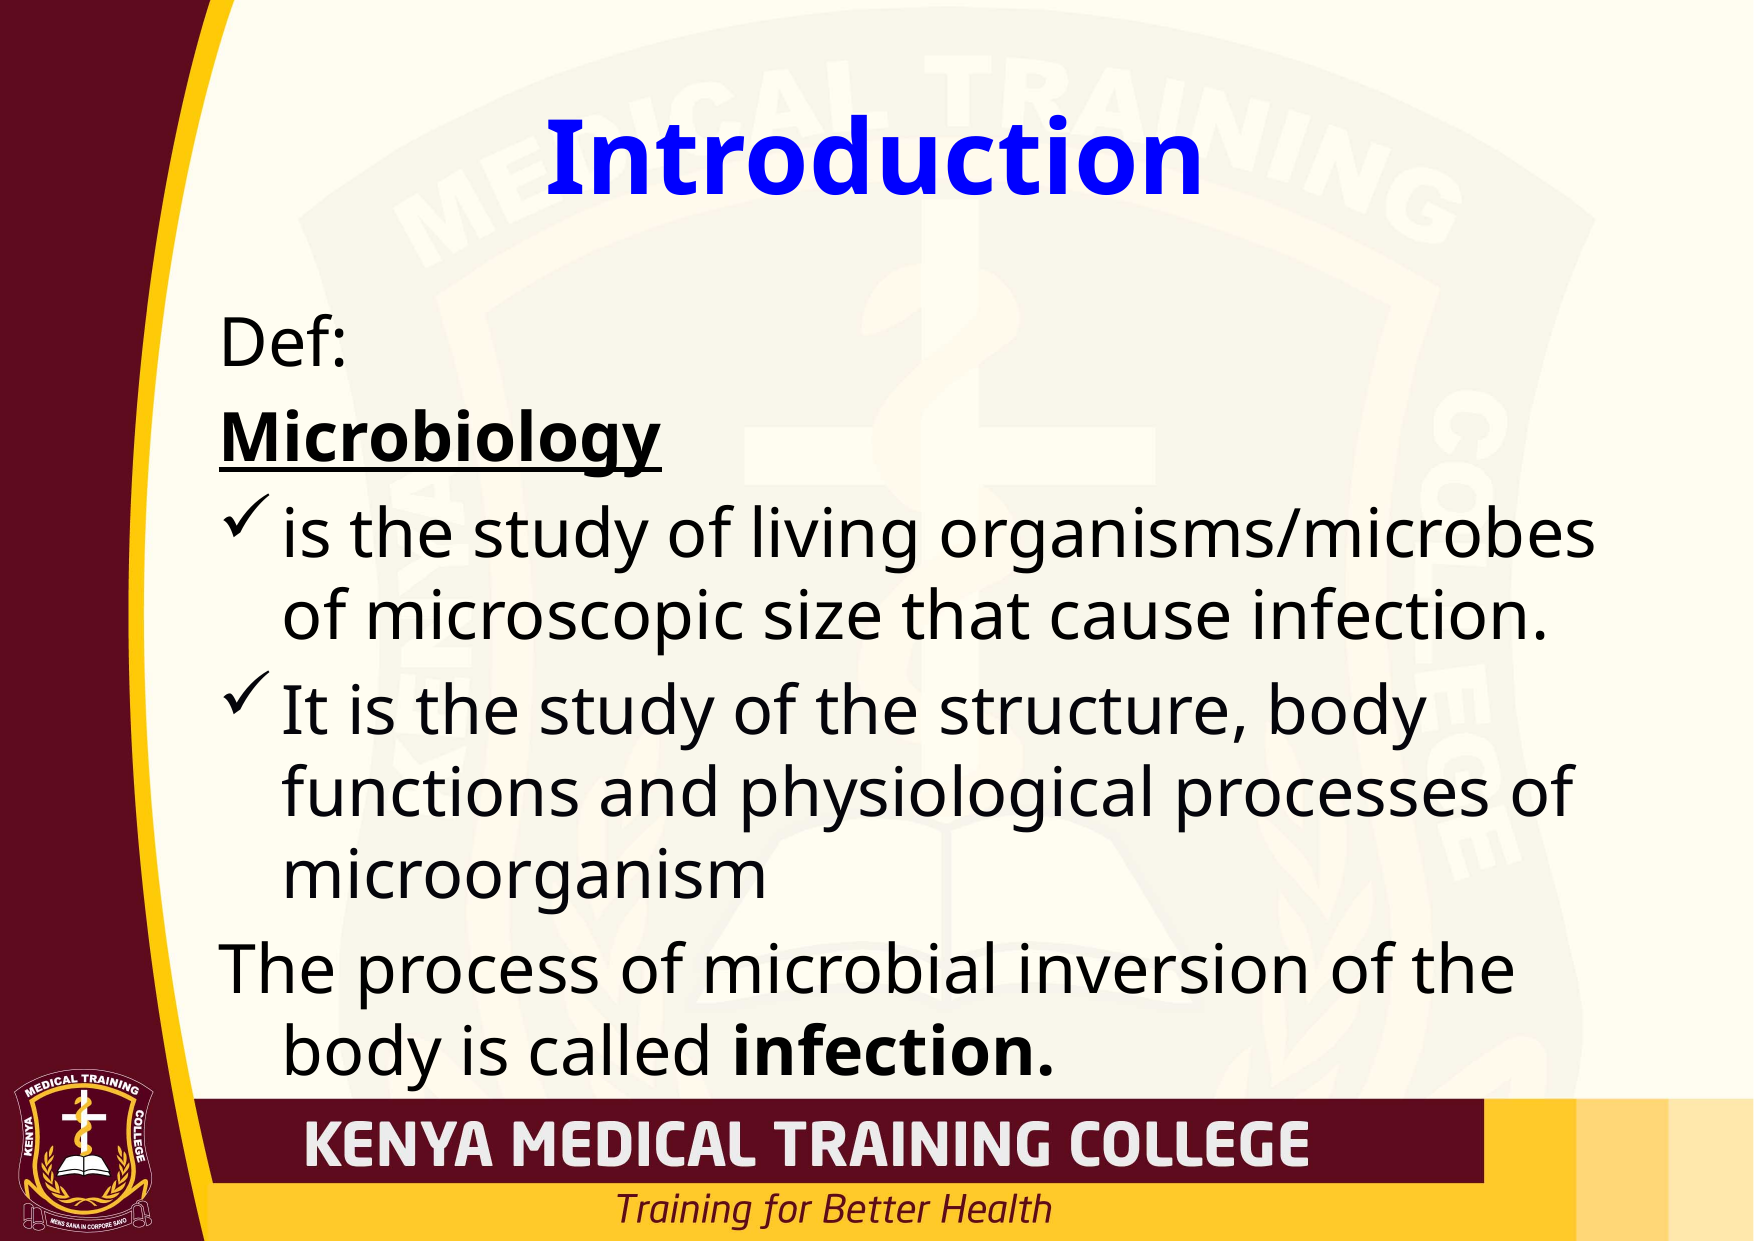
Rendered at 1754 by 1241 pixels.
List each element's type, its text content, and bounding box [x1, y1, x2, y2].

picture [0, 0, 1754, 1241]
list Def: Microbiology is the study of living organisms/microbes of microscopic size that cause infection. It is the study of the structure, body functions and physiological processes of microorganism The process of microbial inversion of the body is called infection. [201, 289, 1666, 1109]
title Introduction [87, 49, 1666, 257]
